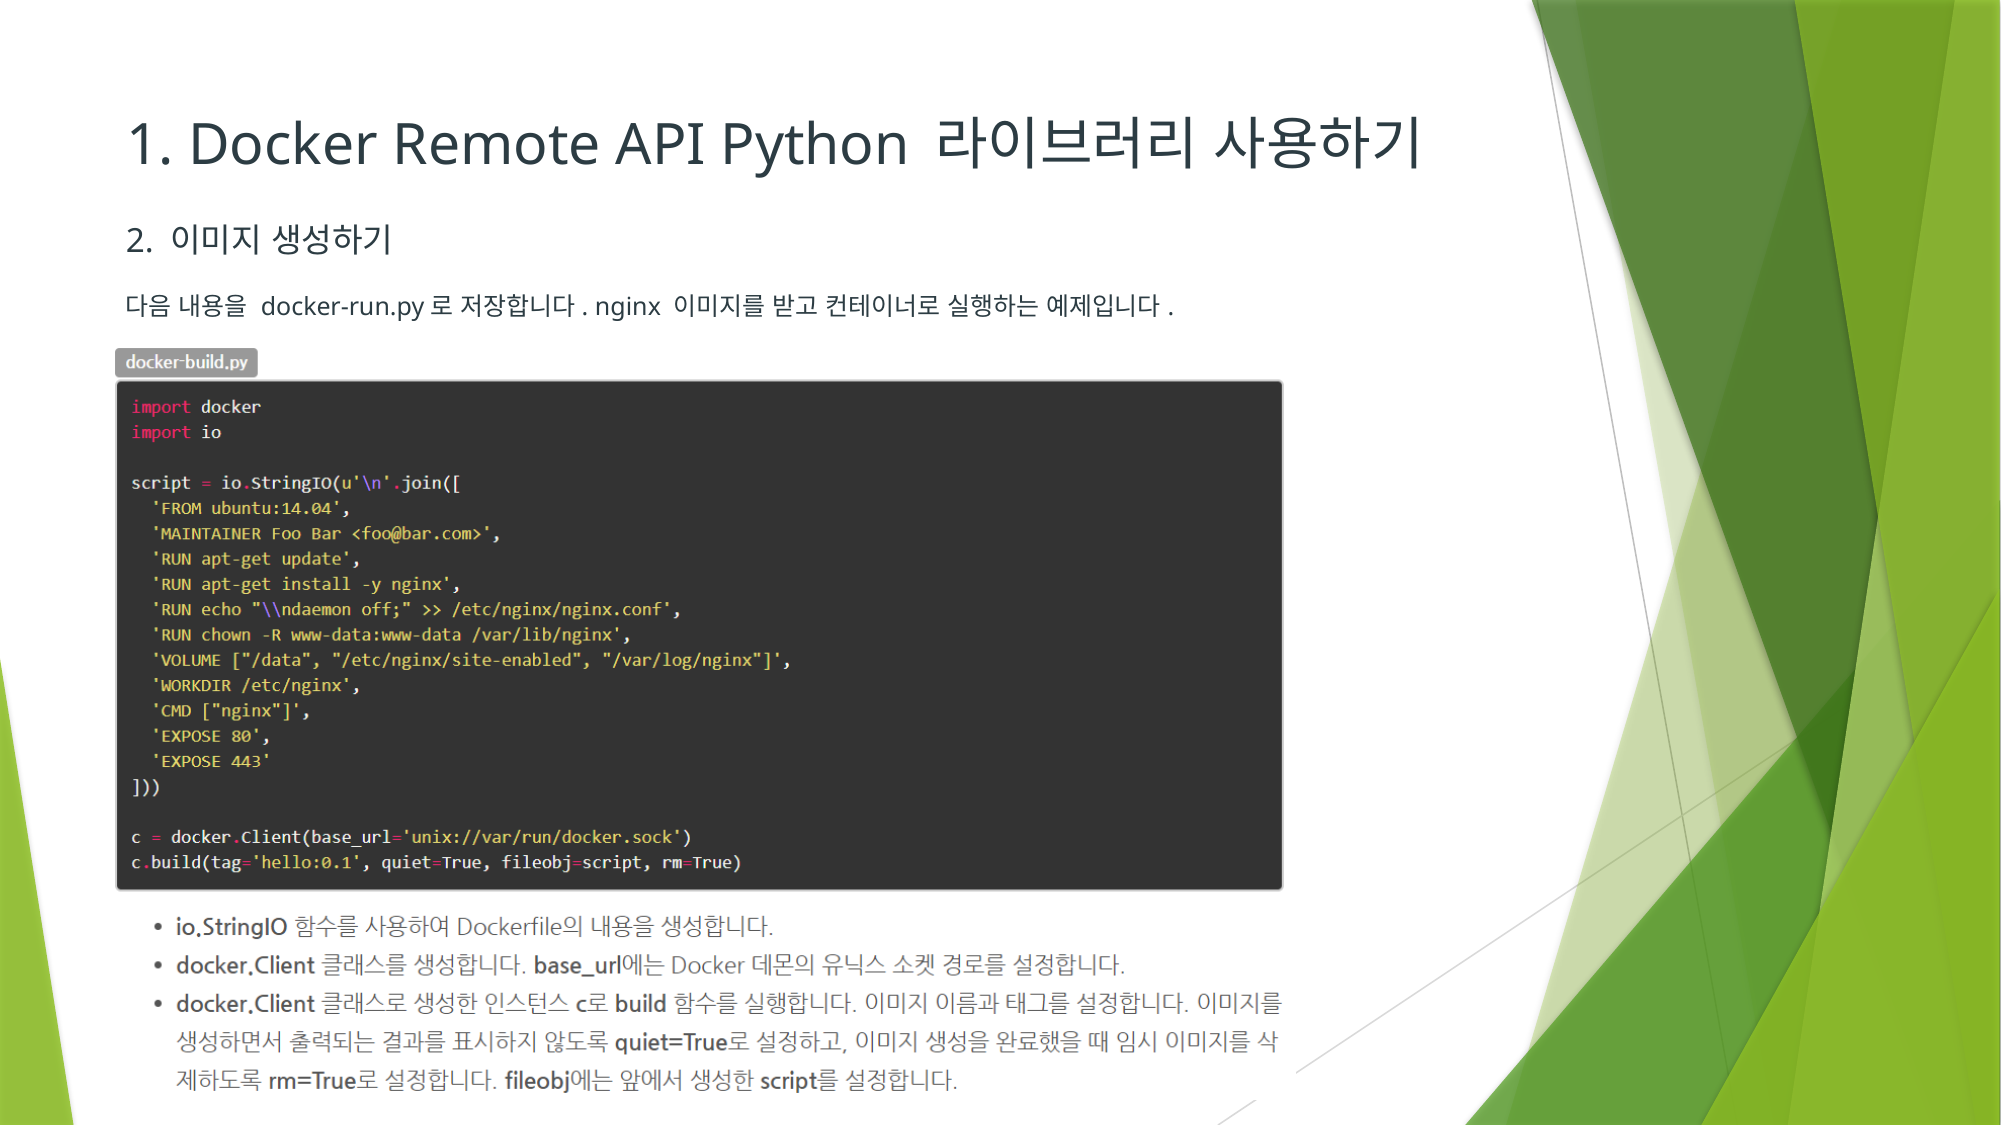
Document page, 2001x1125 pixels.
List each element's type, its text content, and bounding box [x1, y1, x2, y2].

title 1. Docker Remote API Python 라이브러리 사용하기 [111, 99, 1781, 185]
picture [110, 343, 1296, 1101]
text_box 2. 이미지 생성하기 [111, 212, 1886, 267]
text_box 다음 내용을 docker-run.py로 저장합니다. nginx 이미지를 받고 컨테이너로 실행하는 예제입니다. [111, 282, 1886, 328]
